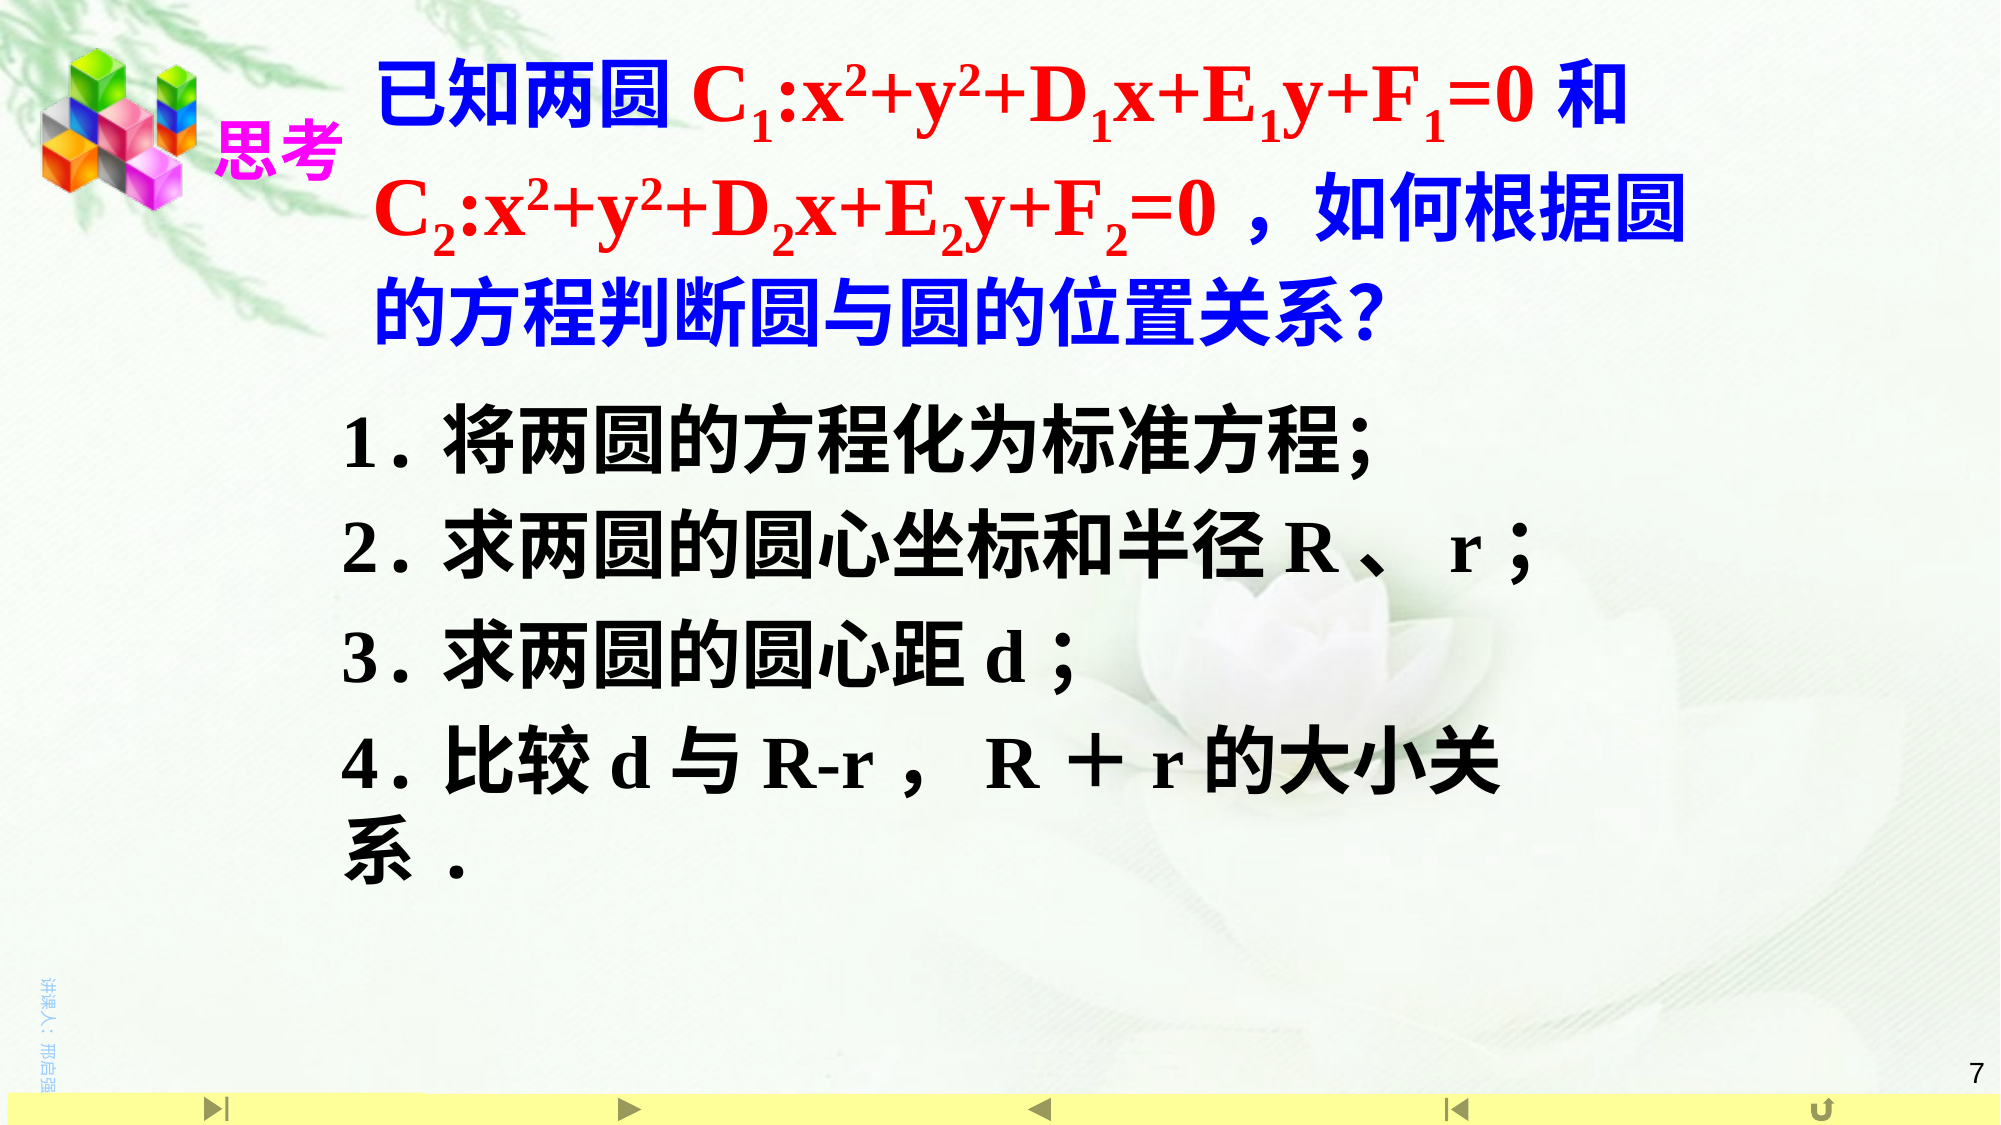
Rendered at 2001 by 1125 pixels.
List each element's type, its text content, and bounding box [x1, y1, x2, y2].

text_box 2.求两圆的圆心坐标和半径R、r； [326, 489, 1615, 595]
text_box 1.将两圆的方程化为标准方程； [326, 385, 1585, 489]
text_box 4.比较d与R-r，R＋r的大小关系. [326, 706, 1520, 902]
text_box 已知两圆C1:x2+y2+D1x+E1y+F1=0和C2:x2+y2+D2x+E2y+F2=0，如何根据圆的方程判断圆与圆的位置关系？ [357, 30, 1705, 364]
picture [0, 0, 2001, 1125]
text_box 3.求两圆的圆心距d； [326, 600, 1432, 706]
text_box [19, 30, 363, 231]
